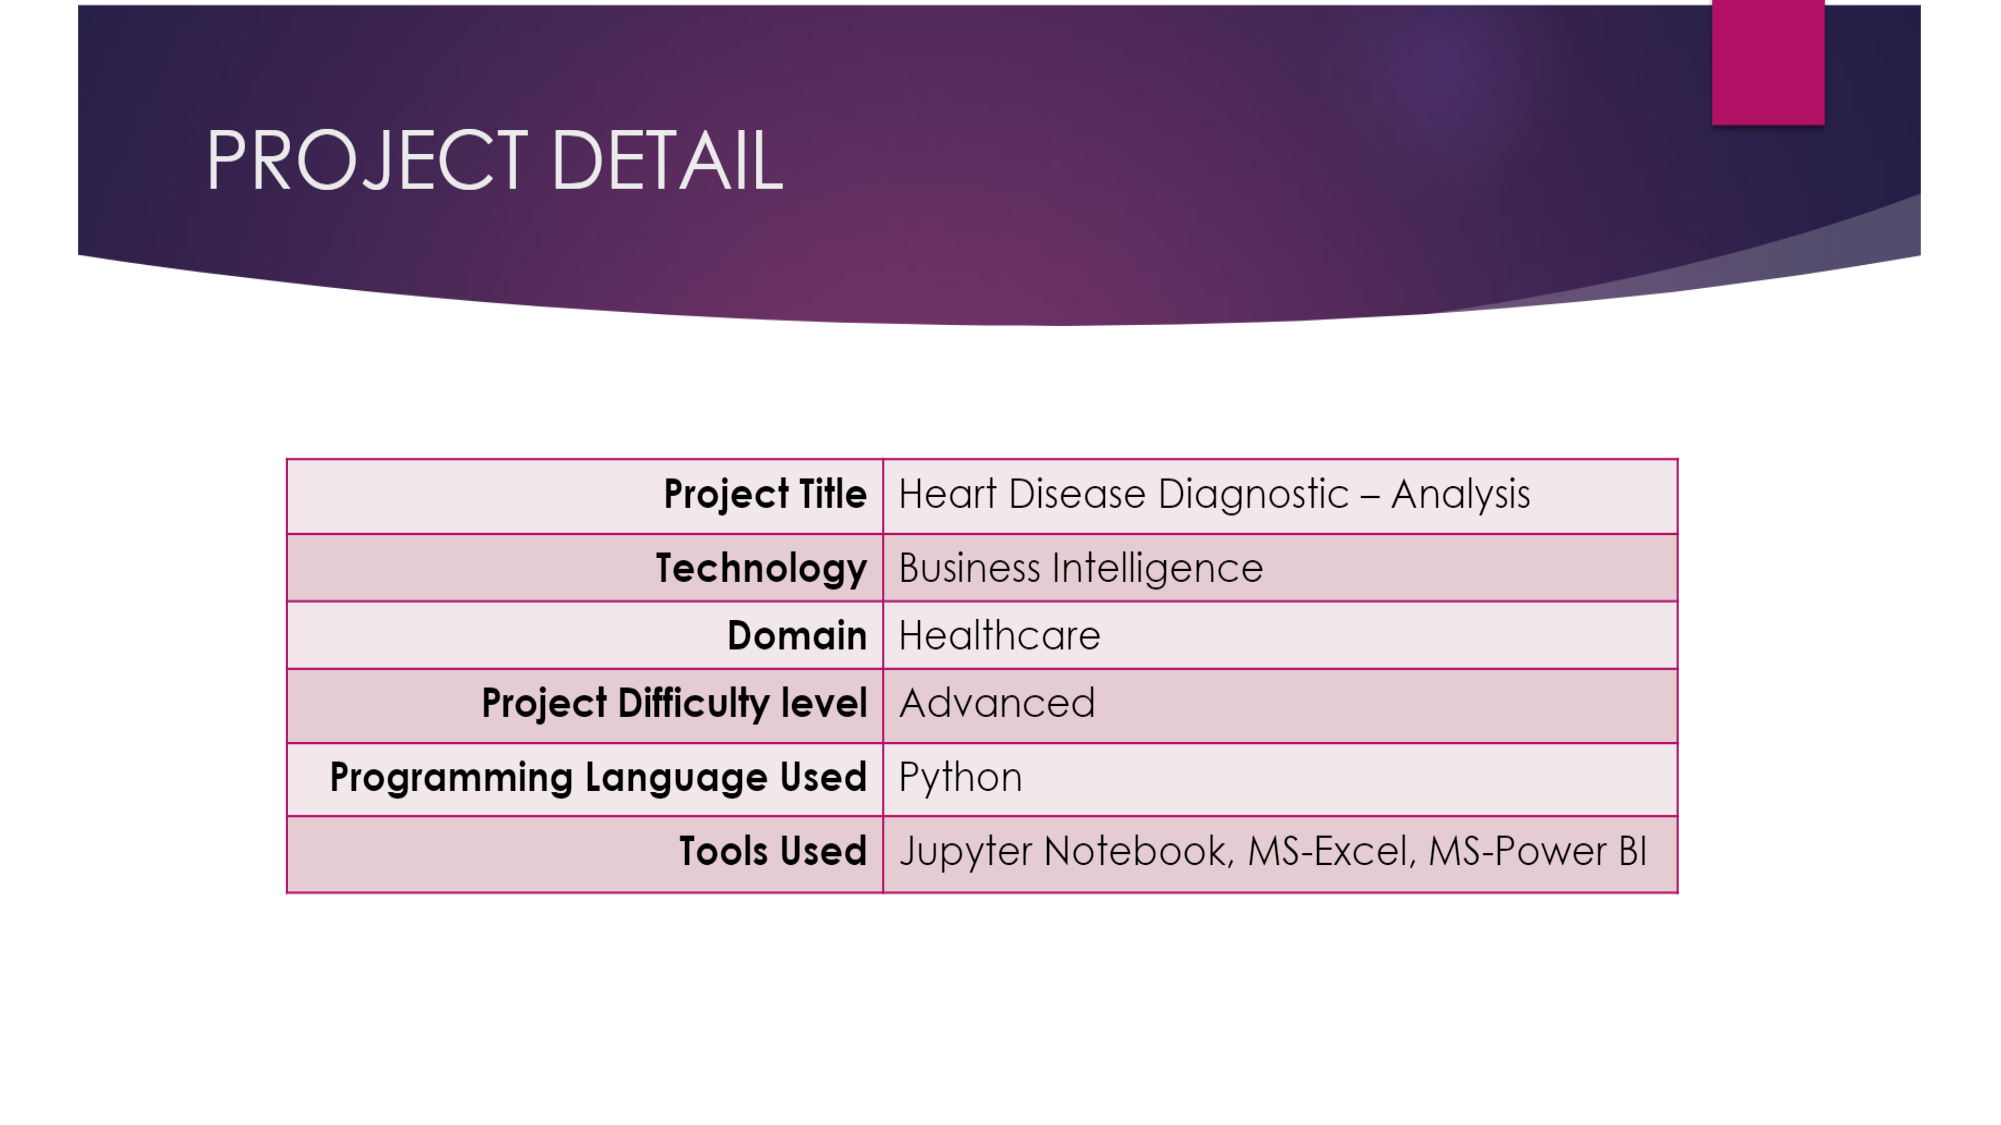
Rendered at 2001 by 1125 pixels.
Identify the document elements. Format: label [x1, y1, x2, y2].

list [0, 0, 2000, 1125]
